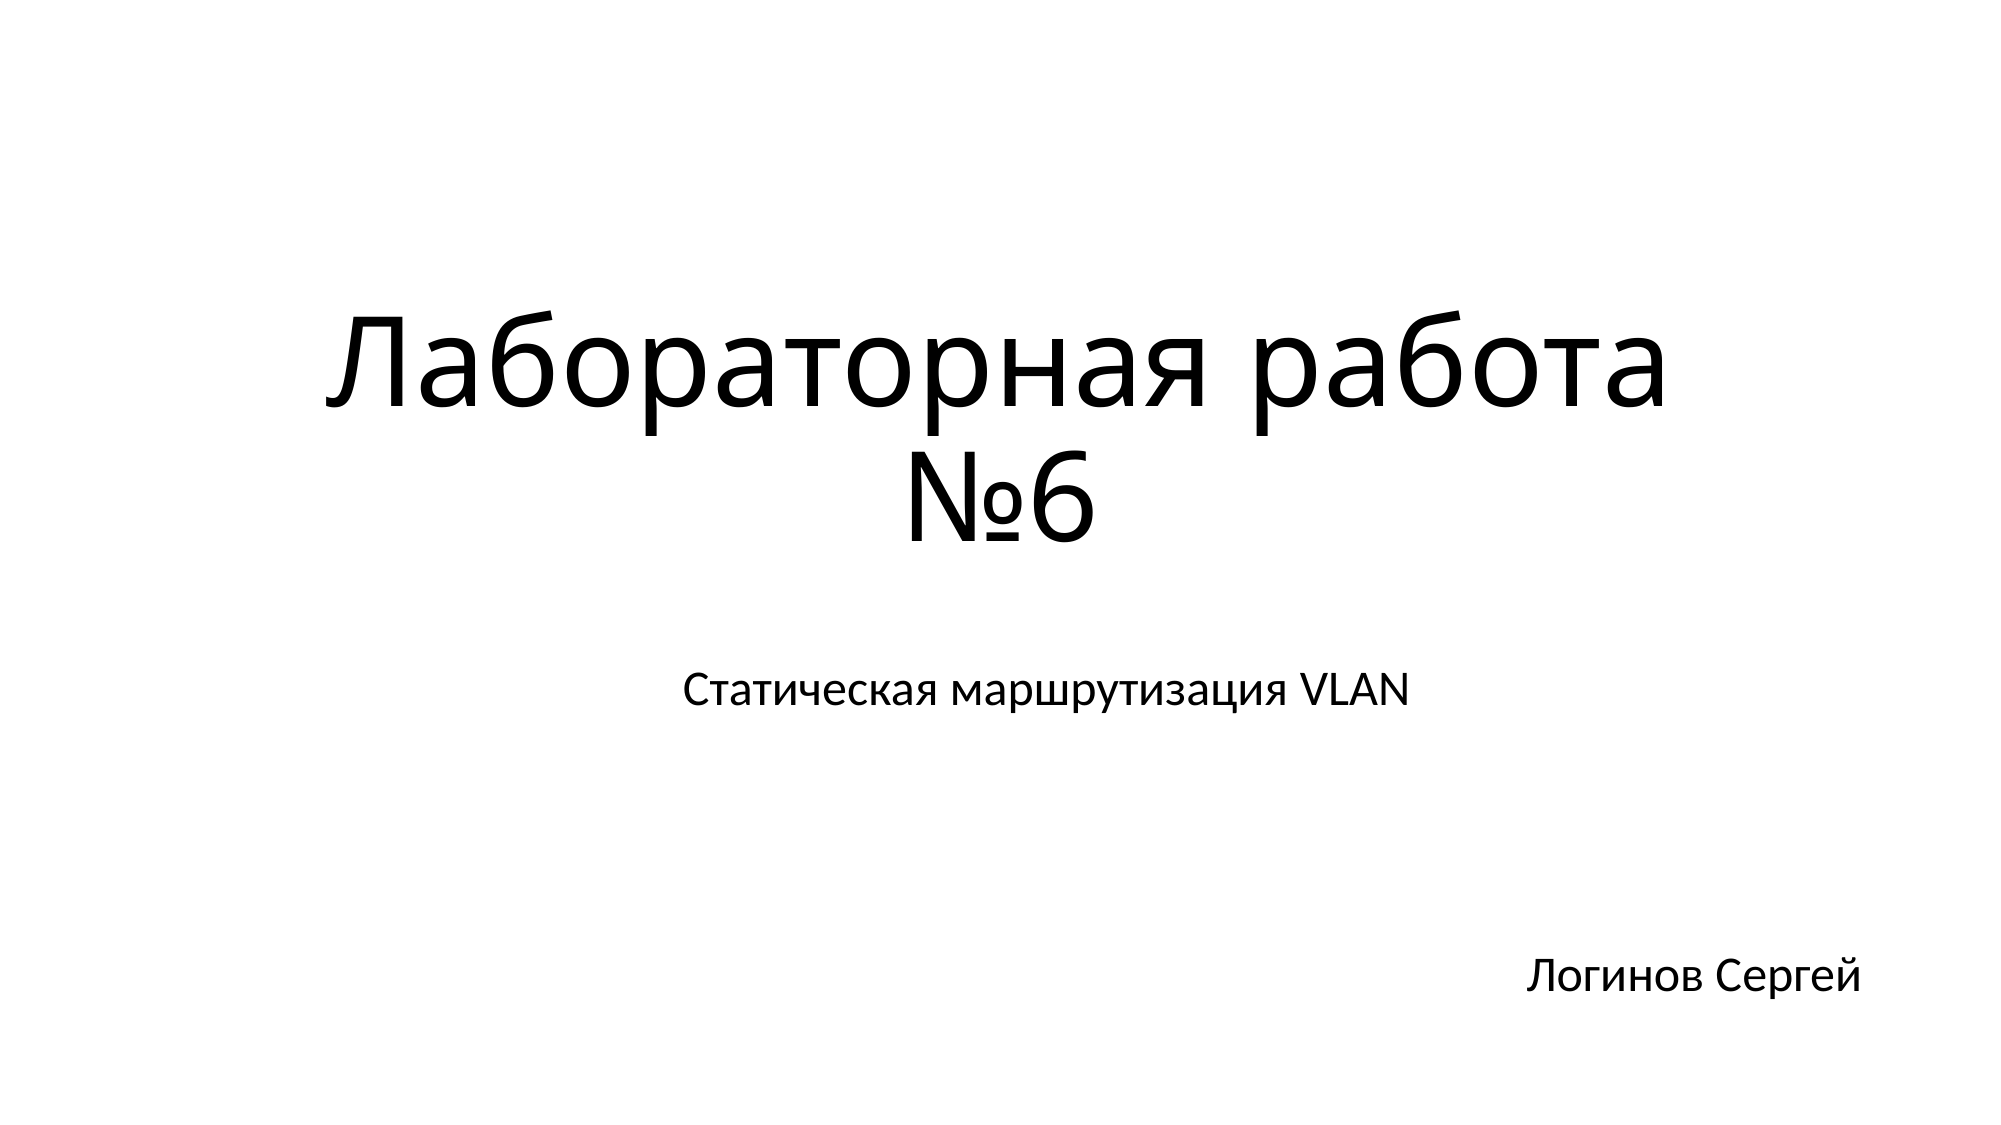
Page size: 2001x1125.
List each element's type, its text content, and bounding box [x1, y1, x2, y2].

subtitle Логинов Сергей [1430, 940, 1959, 1039]
title Лабораторная работа №6 [249, 184, 1750, 576]
text_box Статическая маршрутизация VLAN [296, 655, 1797, 753]
